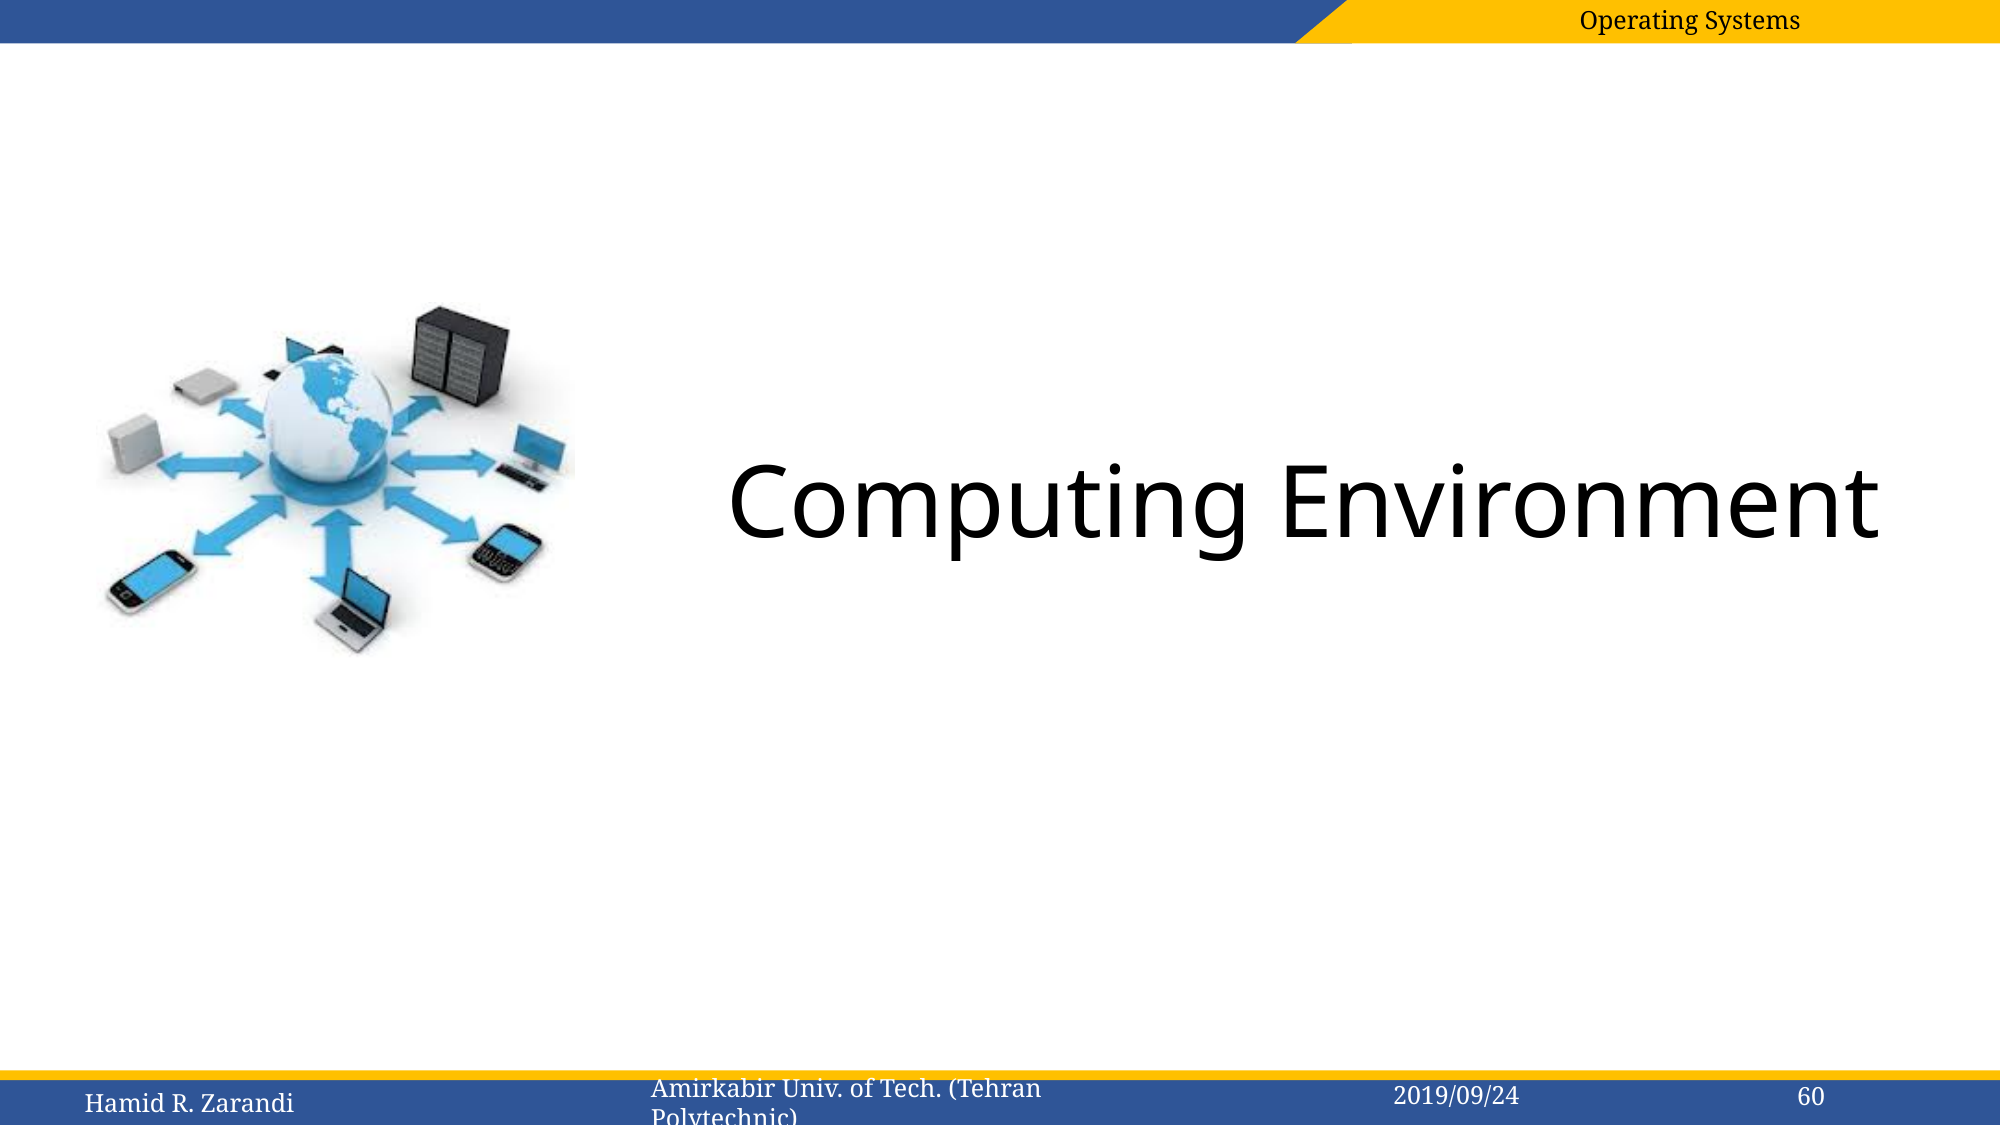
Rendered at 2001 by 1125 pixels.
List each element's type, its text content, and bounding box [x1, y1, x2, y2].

title Computing Environment [591, 390, 2000, 620]
picture [96, 302, 575, 661]
